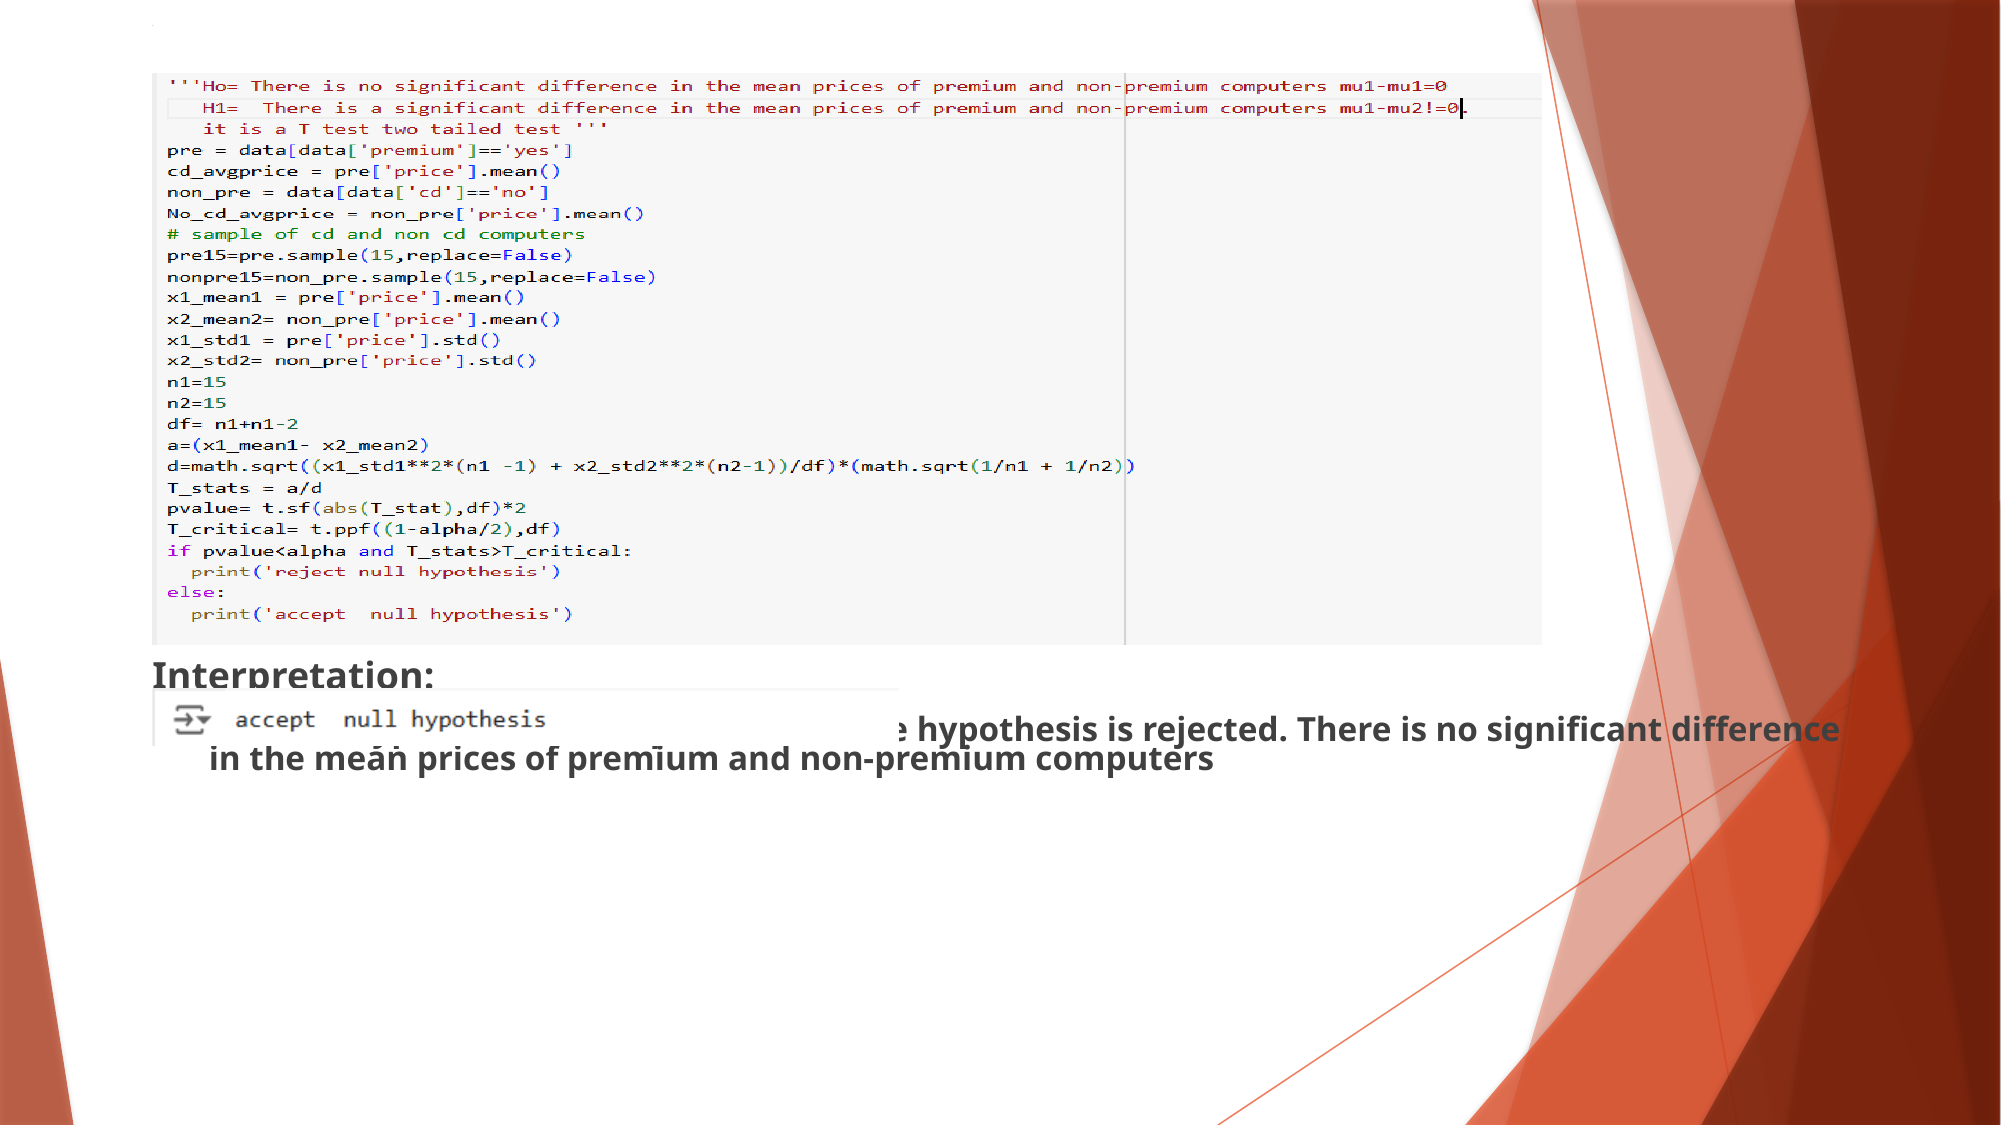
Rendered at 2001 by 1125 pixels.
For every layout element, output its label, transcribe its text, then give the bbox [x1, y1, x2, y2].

list Output: Interpretation: The null hypothesis is accepted , alternate hypothesis is rejected. There is no significant difference in the mean prices of premium and non-premium computers [137, 52, 1863, 1014]
picture [152, 687, 899, 747]
picture [152, 72, 1543, 645]
title . [137, 13, 1863, 36]
